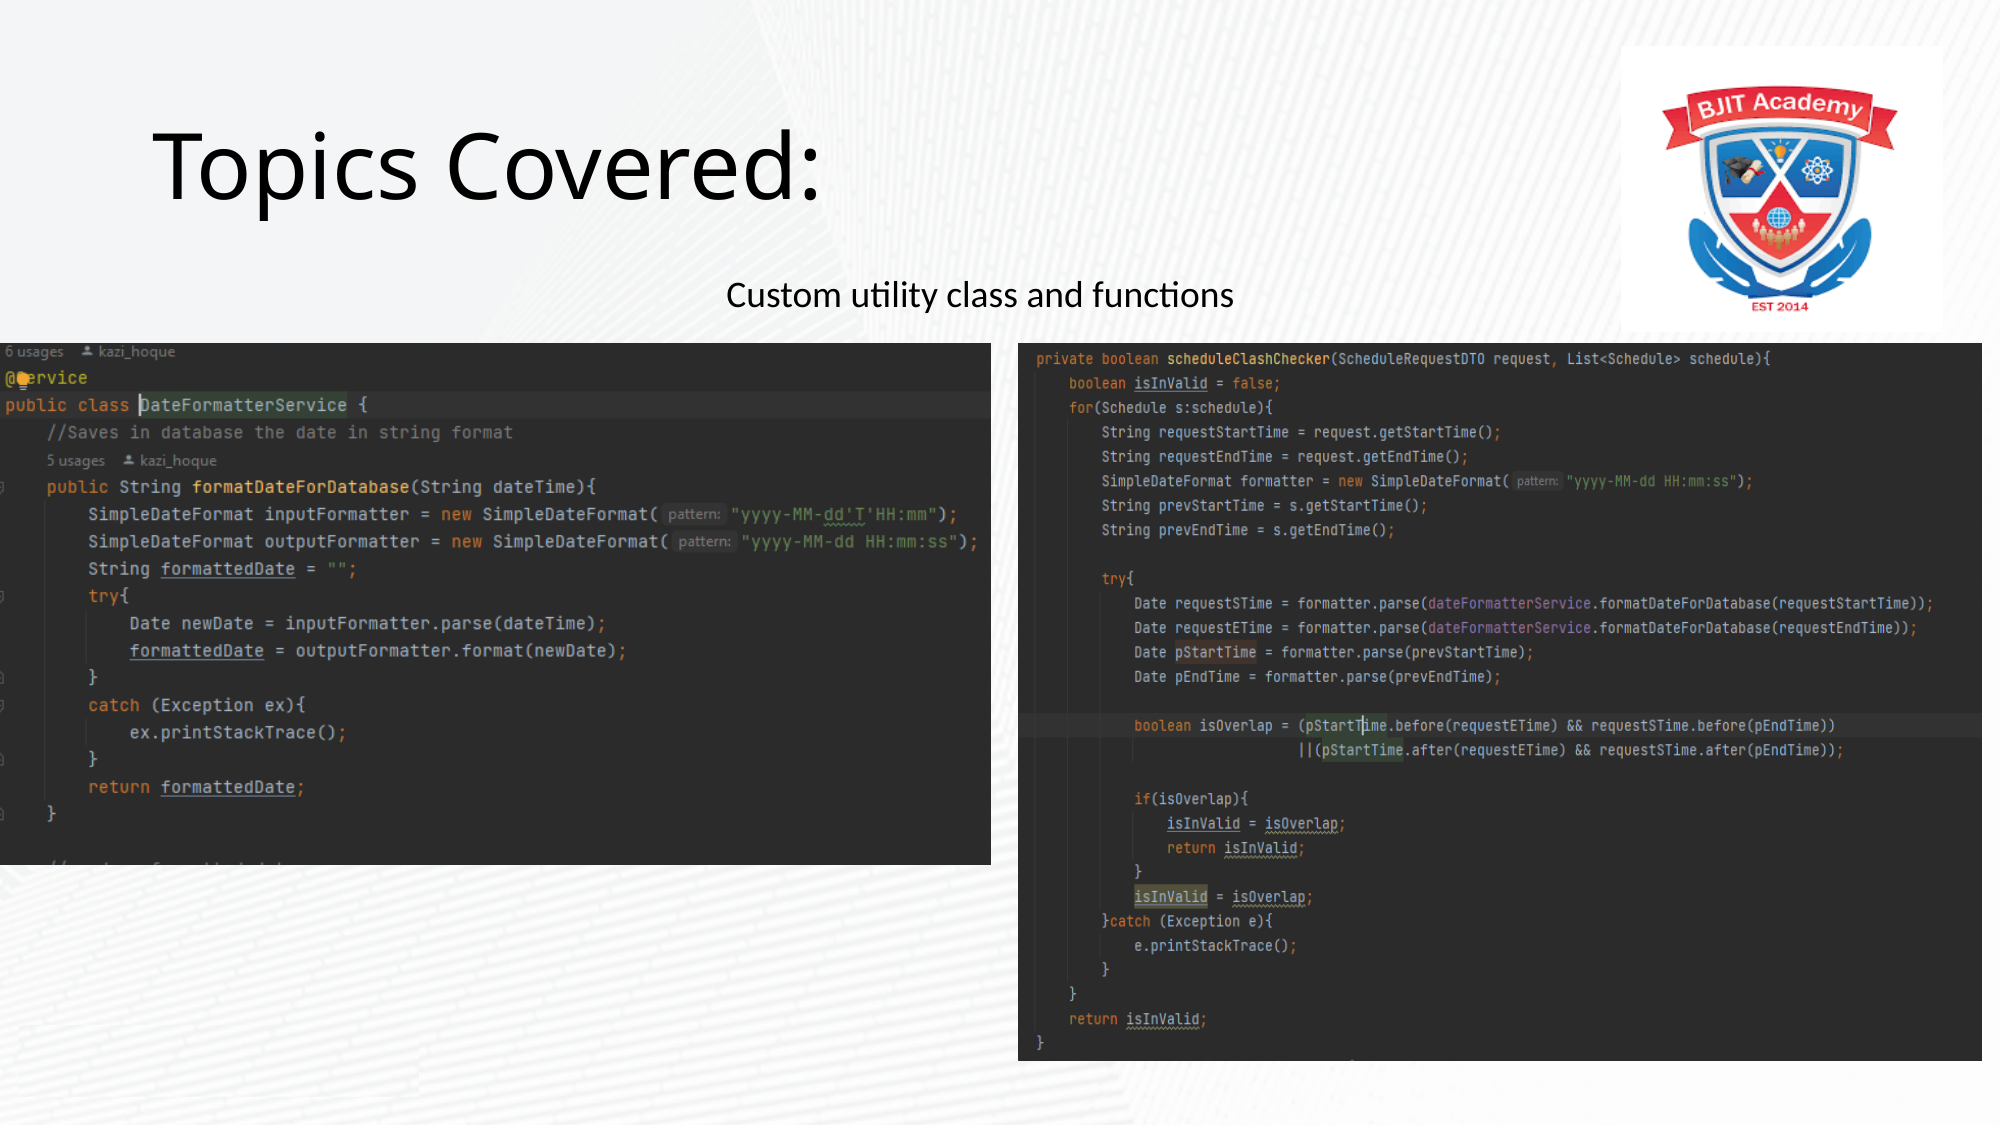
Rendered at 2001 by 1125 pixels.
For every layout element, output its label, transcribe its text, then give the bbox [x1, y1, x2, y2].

text_box Custom utility class and functions [711, 262, 1250, 368]
title Topics Covered: [137, 61, 1621, 279]
picture [0, 0, 2001, 1125]
